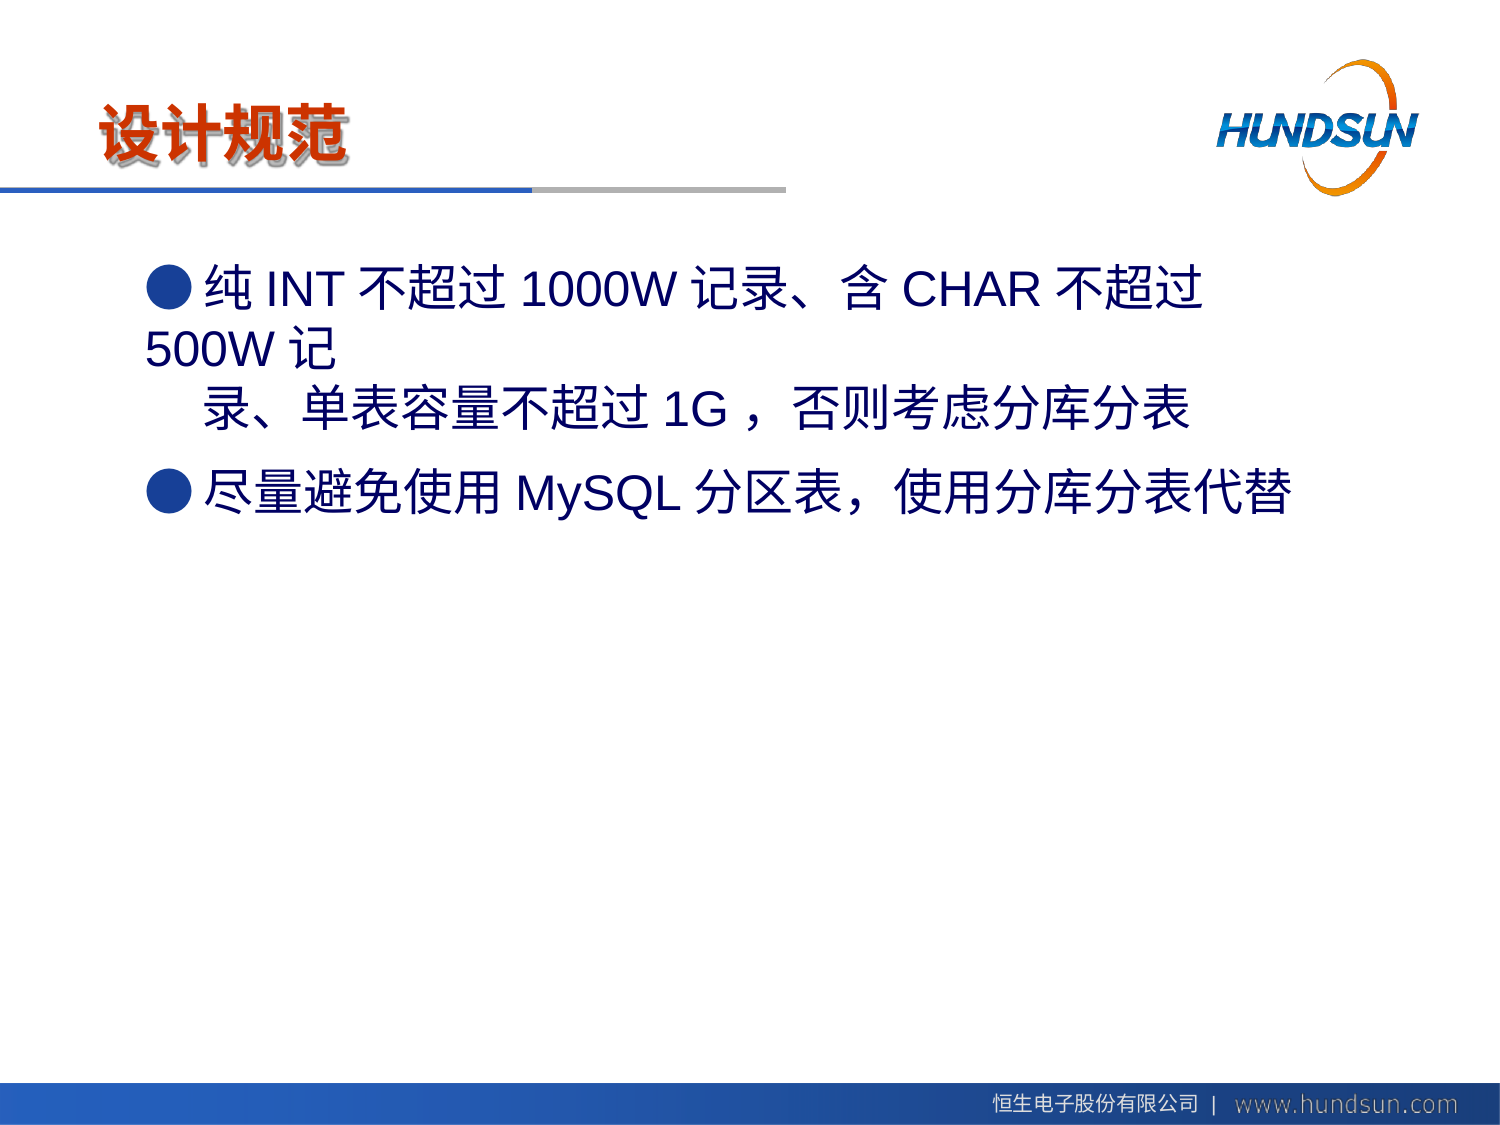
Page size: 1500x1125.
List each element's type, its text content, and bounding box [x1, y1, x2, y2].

footer 恒生电子股份有限公司 | [990, 1093, 1228, 1125]
text_box ● 纯INT不超过1000W记录、含CHAR不超过500W记 录、单表容量不超过1G，否则考虑分库分表 ● 尽量避免使用MySQL分区表，使用分库分表代替 [142, 256, 1314, 521]
picture [0, 1082, 1500, 1125]
picture [1210, 54, 1424, 201]
title 设计规范 [95, 95, 1405, 284]
text_box [58, 73, 393, 213]
